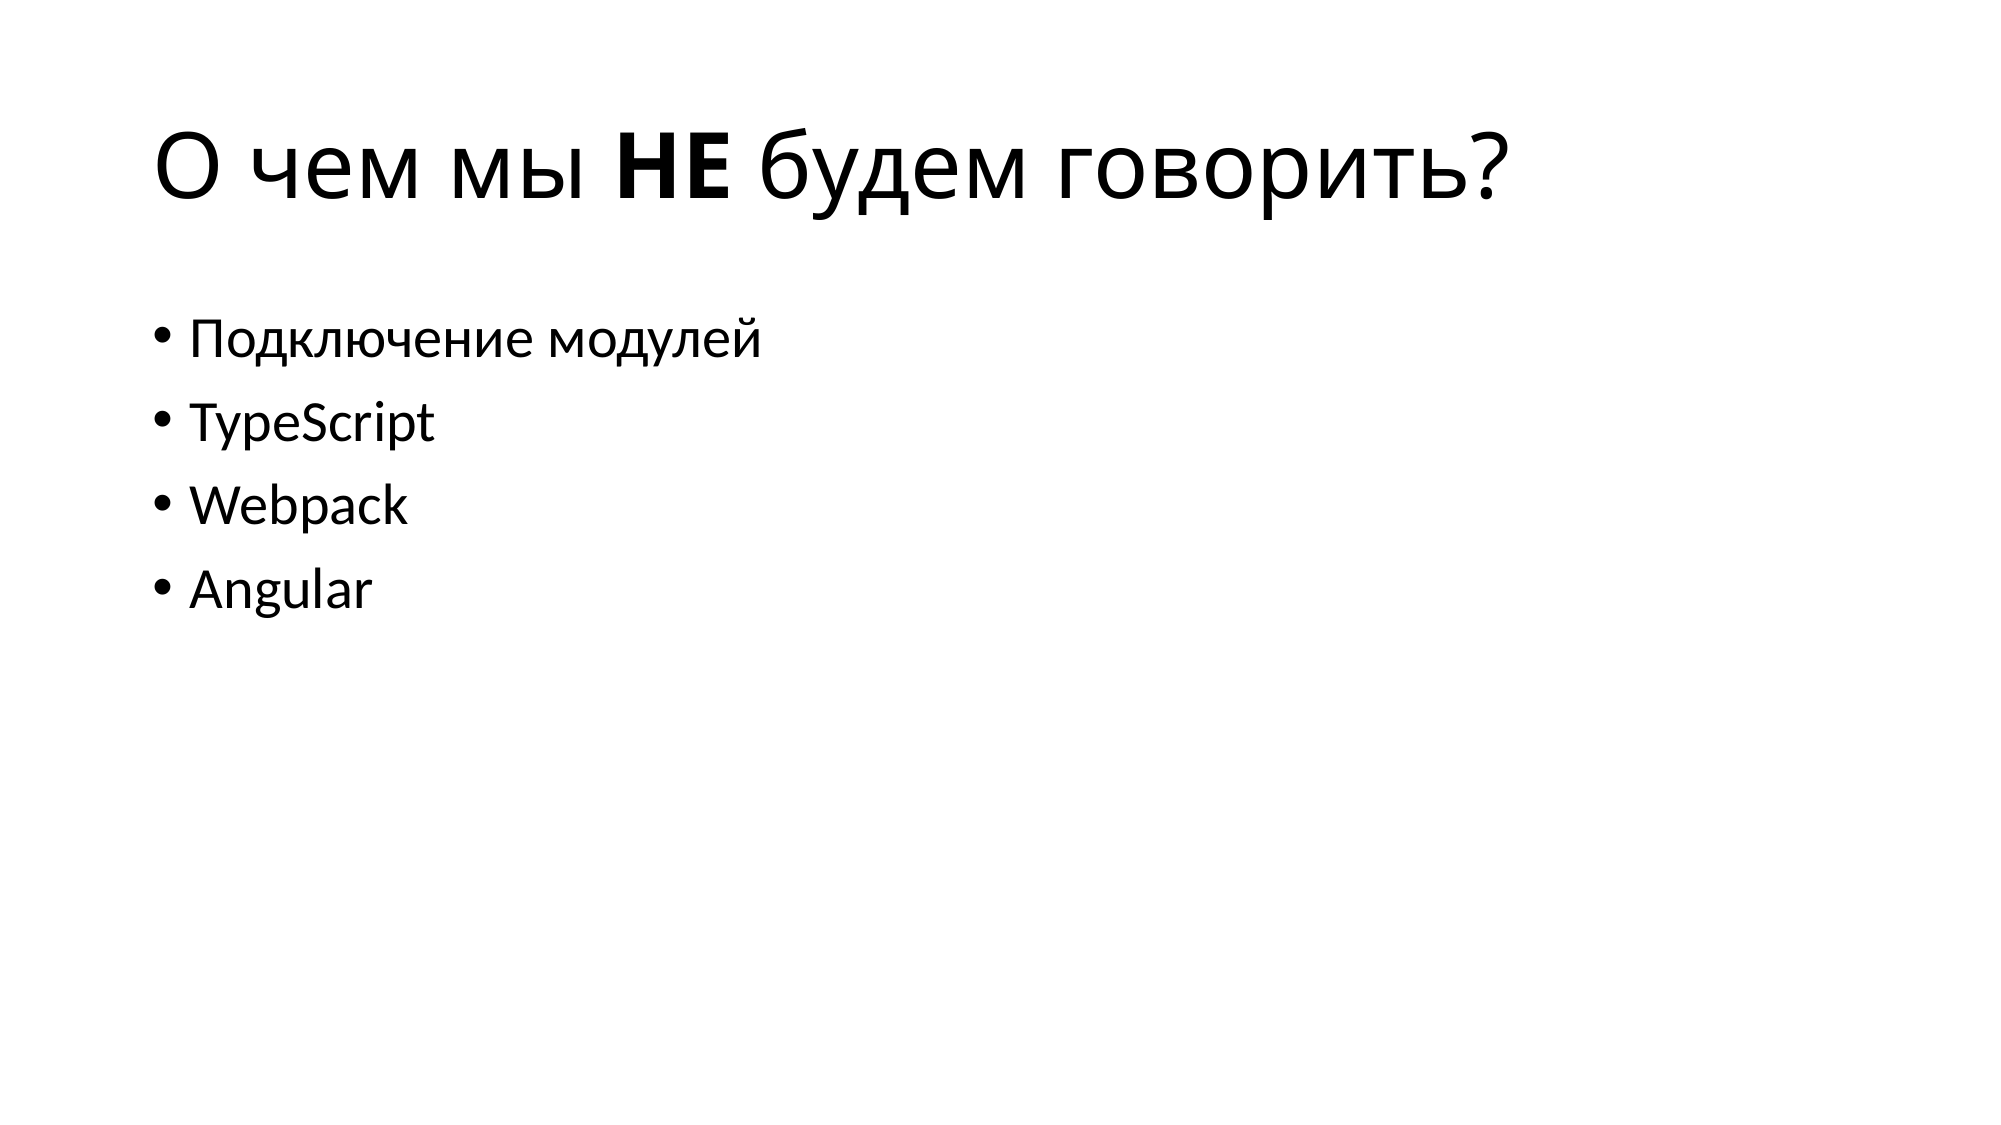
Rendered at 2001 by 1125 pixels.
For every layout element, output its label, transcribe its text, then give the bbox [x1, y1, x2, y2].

title О чем мы НЕ будем говорить? [137, 59, 1863, 278]
list Подключение модулей TypeScript Webpack Angular [137, 299, 1863, 1014]
